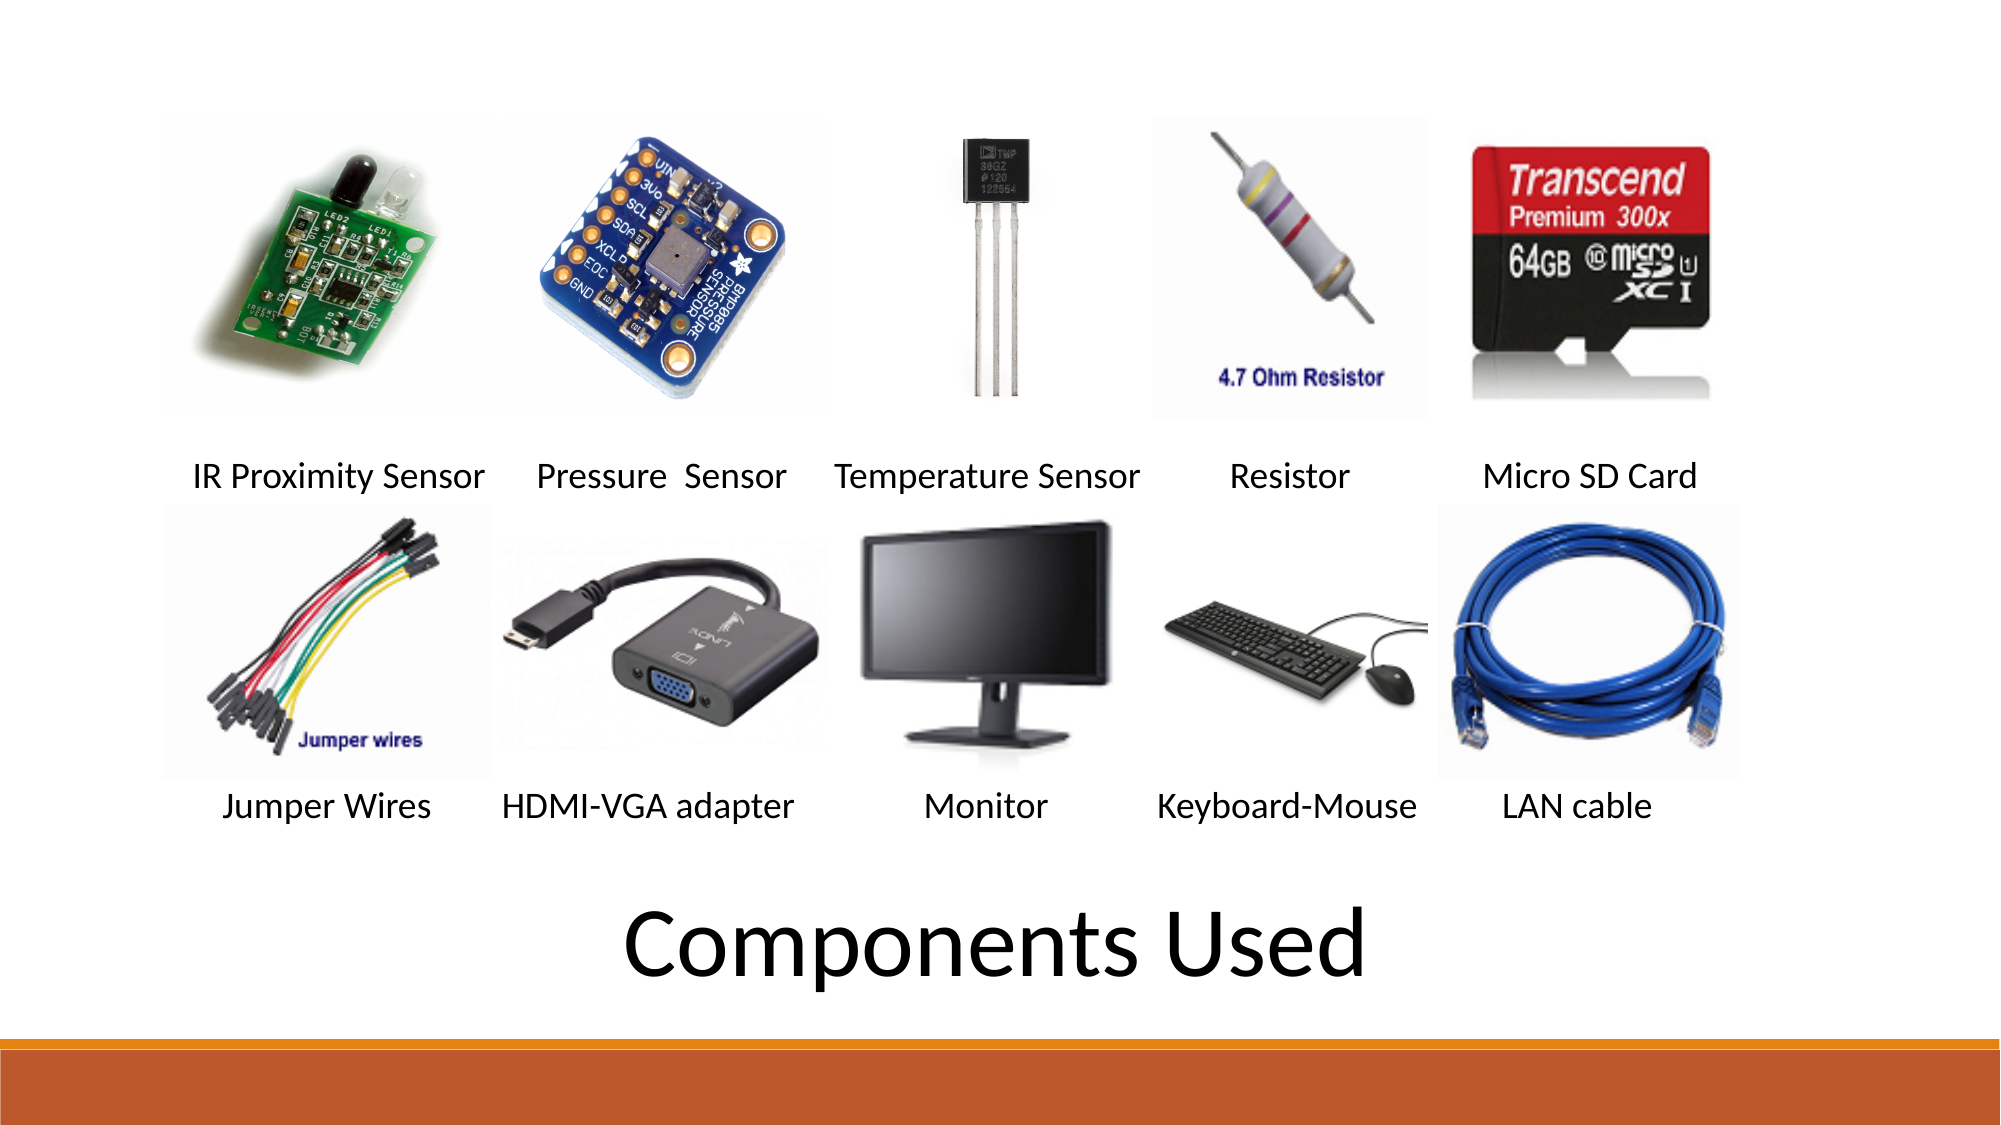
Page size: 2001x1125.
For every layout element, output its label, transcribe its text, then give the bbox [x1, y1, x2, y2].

text_box Jumper Wires [156, 774, 477, 834]
picture [1438, 503, 1740, 780]
text_box Keyboard-Mouse [1116, 784, 1406, 834]
text_box LAN cable [1406, 773, 1749, 834]
picture [1438, 118, 1741, 420]
picture [163, 118, 496, 415]
picture [839, 503, 1141, 780]
picture [502, 118, 829, 415]
text_box Temperature Sensor [819, 443, 1119, 503]
text_box Components Used [608, 868, 1385, 1004]
picture [163, 503, 491, 780]
text_box IR Proximity Sensor [177, 443, 502, 504]
picture [502, 503, 829, 780]
picture [839, 118, 1429, 420]
picture [1152, 503, 1429, 780]
text_box Pressure Sensor [521, 443, 809, 500]
text_box HDMI-VGA adapter [477, 783, 815, 834]
text_box Resistor [1119, 443, 1419, 503]
text_box Micro SD Card [1419, 443, 1762, 503]
text_box Monitor [815, 784, 1116, 834]
